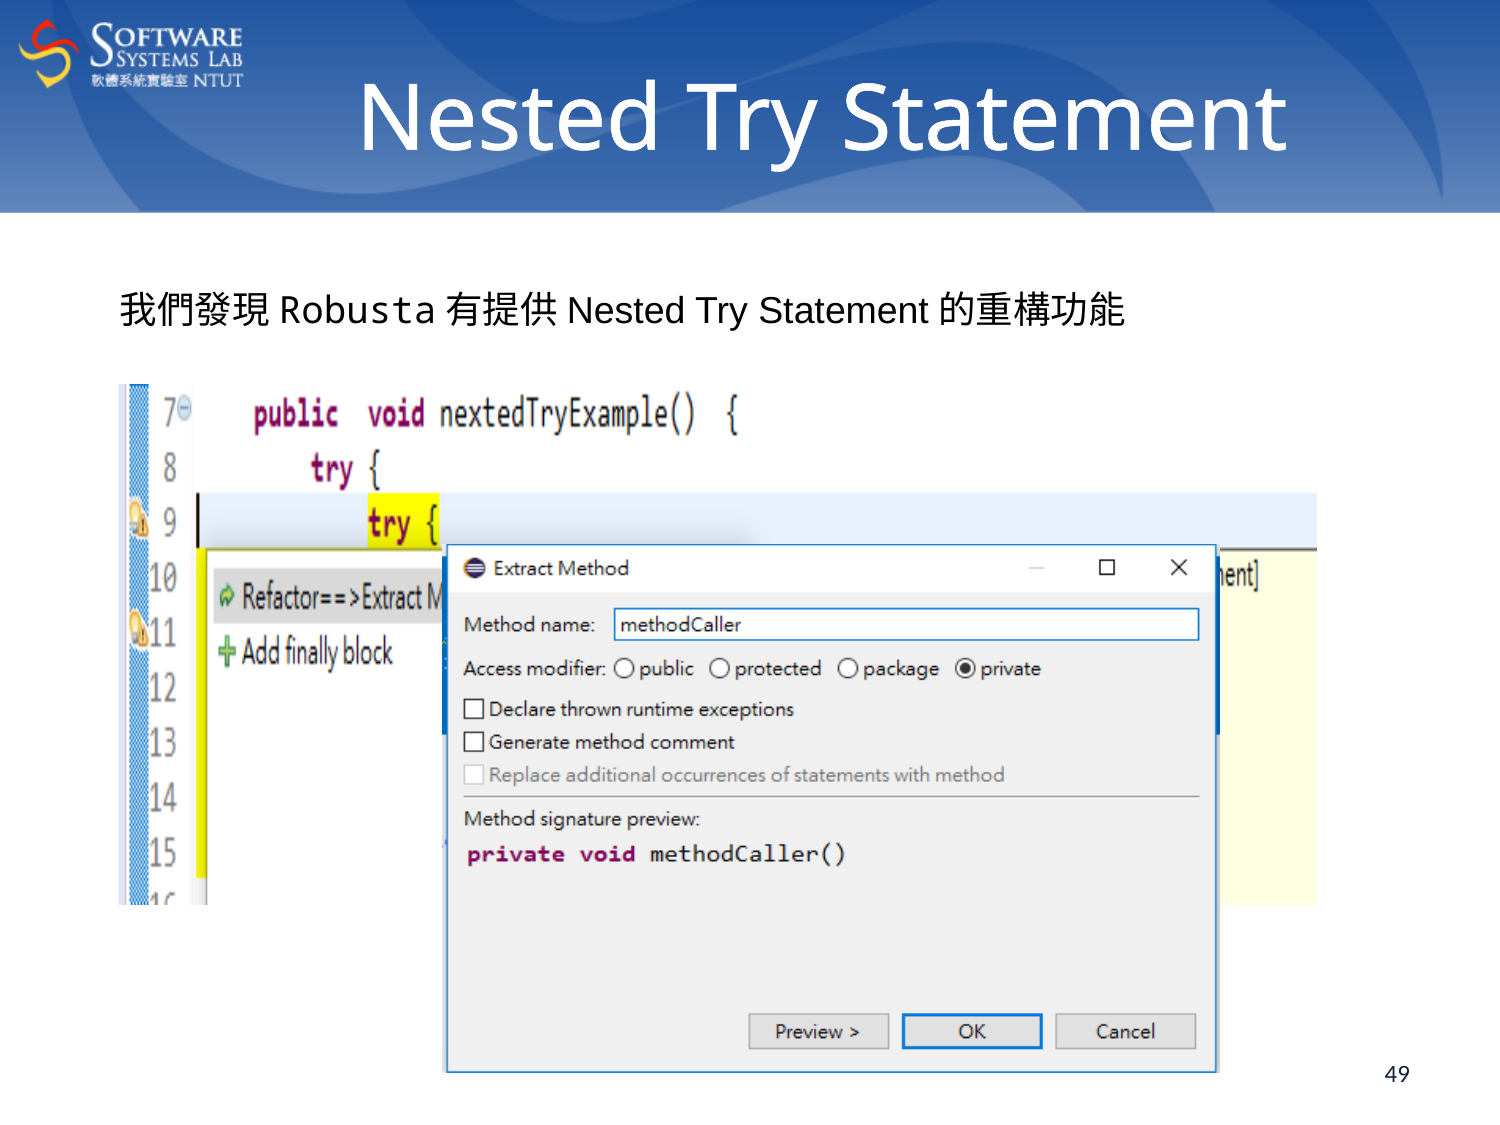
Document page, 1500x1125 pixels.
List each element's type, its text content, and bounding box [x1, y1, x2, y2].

title Nested Try Statement [146, 18, 1498, 207]
slide_number 49 [1074, 1042, 1425, 1103]
text_box 我們發現Robusta有提供Nested Try Statement的重構功能 [105, 278, 1141, 384]
picture [0, 0, 1500, 1125]
